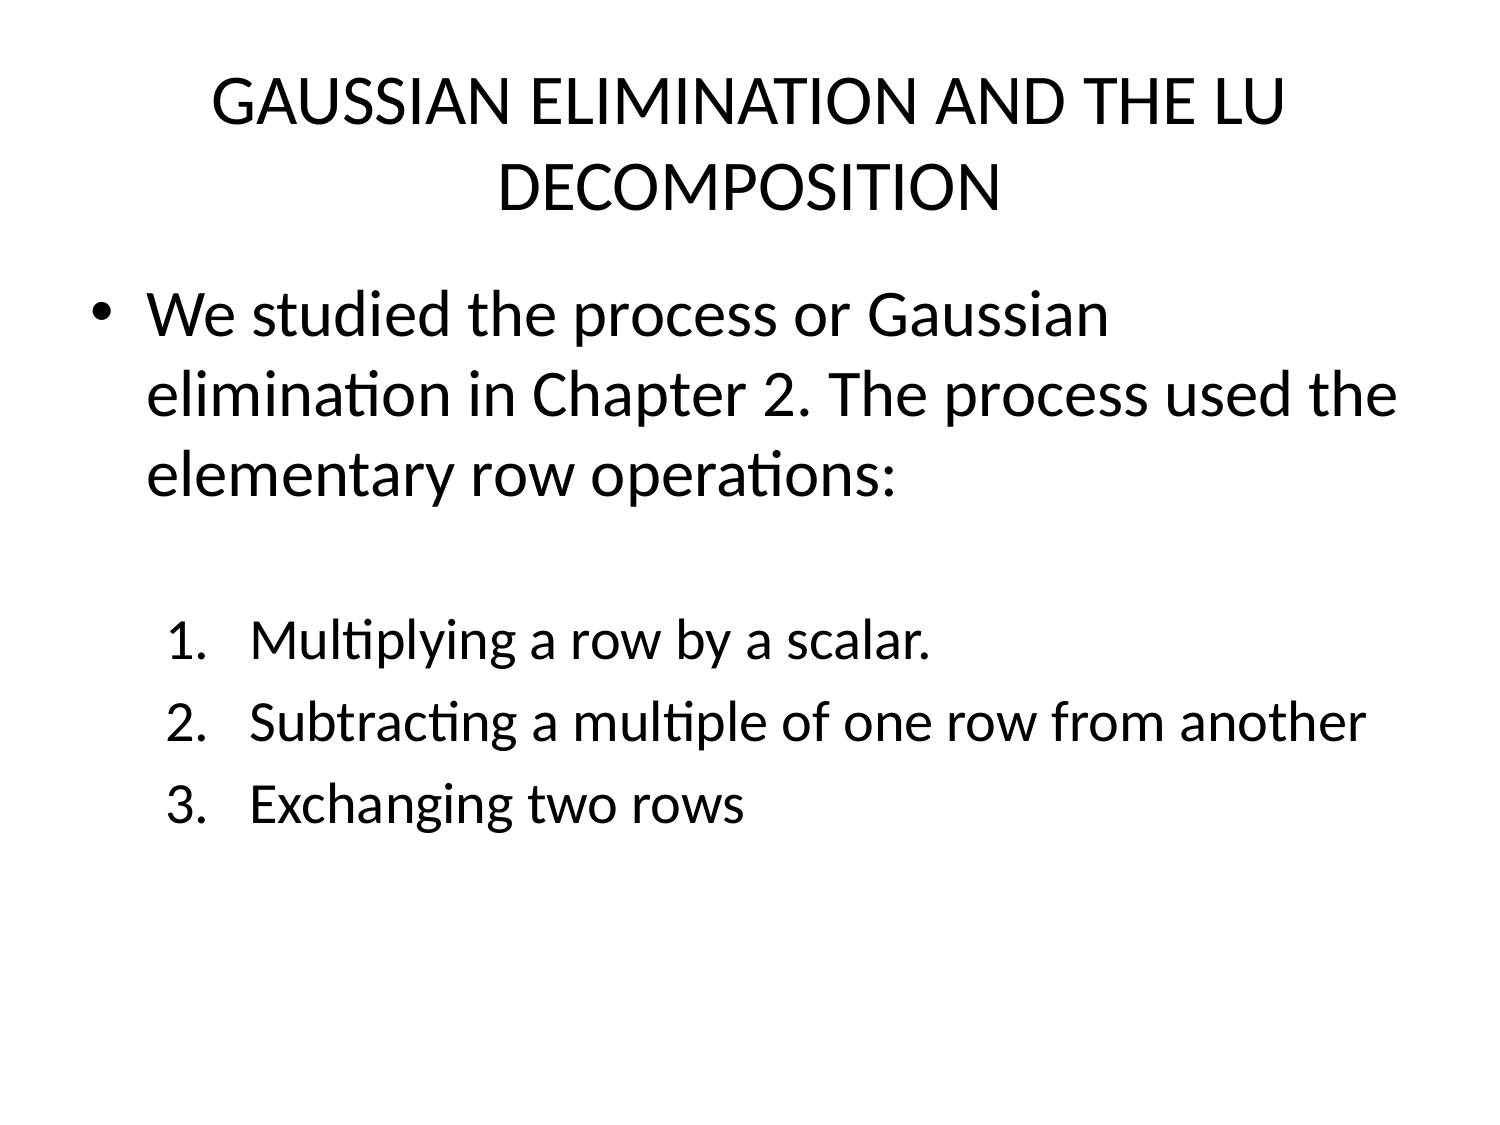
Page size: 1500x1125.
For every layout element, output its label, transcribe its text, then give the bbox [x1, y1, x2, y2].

list We studied the process or Gaussian elimination in Chapter 2. The process used the elementary row operations: Multiplying a row by a scalar. Subtracting a multiple of one row from another Exchanging two rows [75, 262, 1425, 1005]
title GAUSSIAN ELIMINATION AND THE LU DECOMPOSITION [75, 45, 1425, 233]
